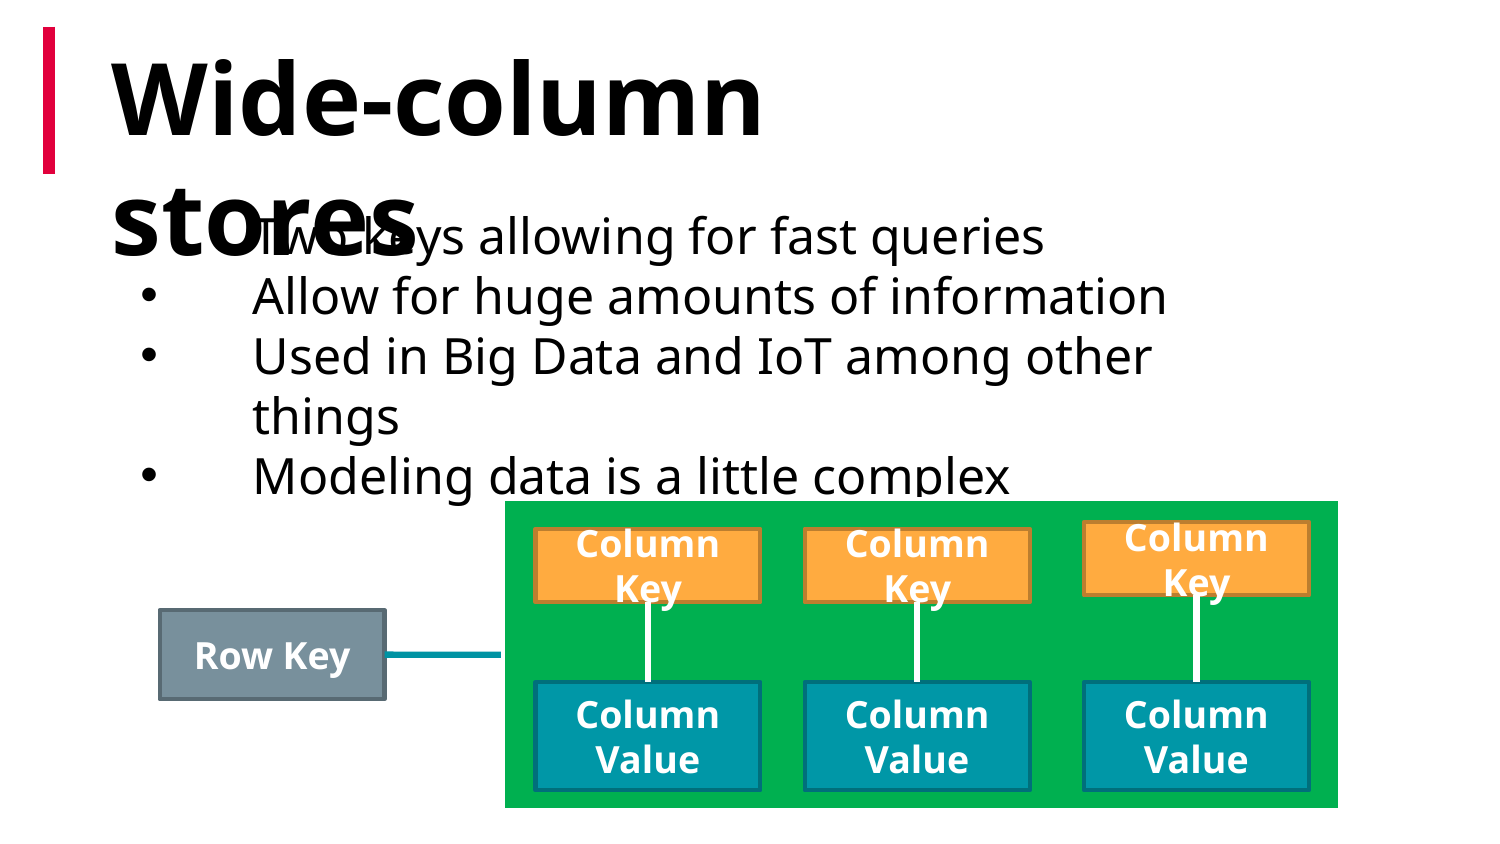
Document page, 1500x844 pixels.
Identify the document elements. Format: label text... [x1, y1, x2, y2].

text_box Wide-column stores [96, 20, 1114, 181]
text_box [159, 498, 1341, 811]
text_box Two keys allowing for fast queries Allow for huge amounts of information Used in Big Data and IoT among other things Modeling data is a little complex [125, 189, 1237, 455]
